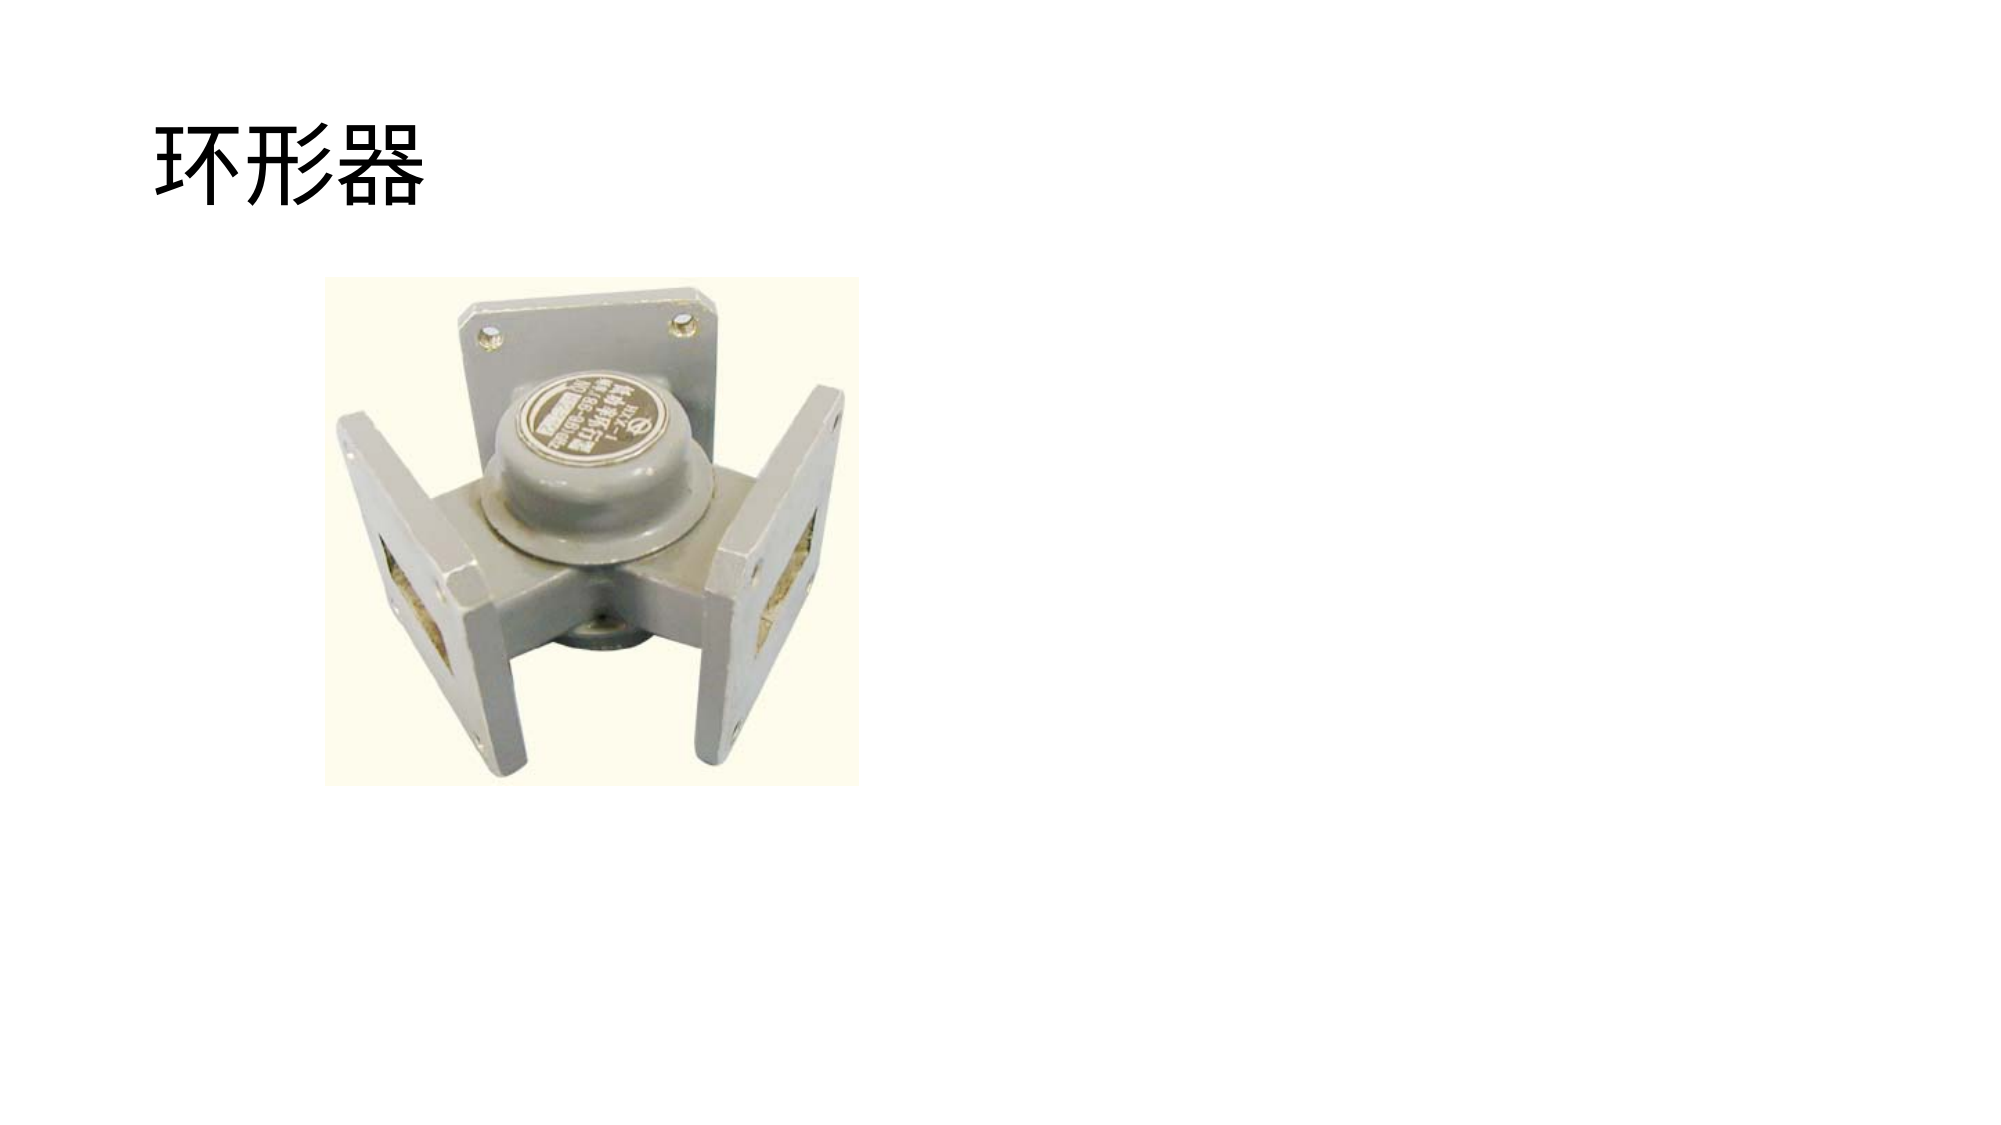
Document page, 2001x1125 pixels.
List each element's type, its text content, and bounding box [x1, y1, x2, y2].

title 环形器 [137, 59, 1863, 278]
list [325, 277, 859, 786]
